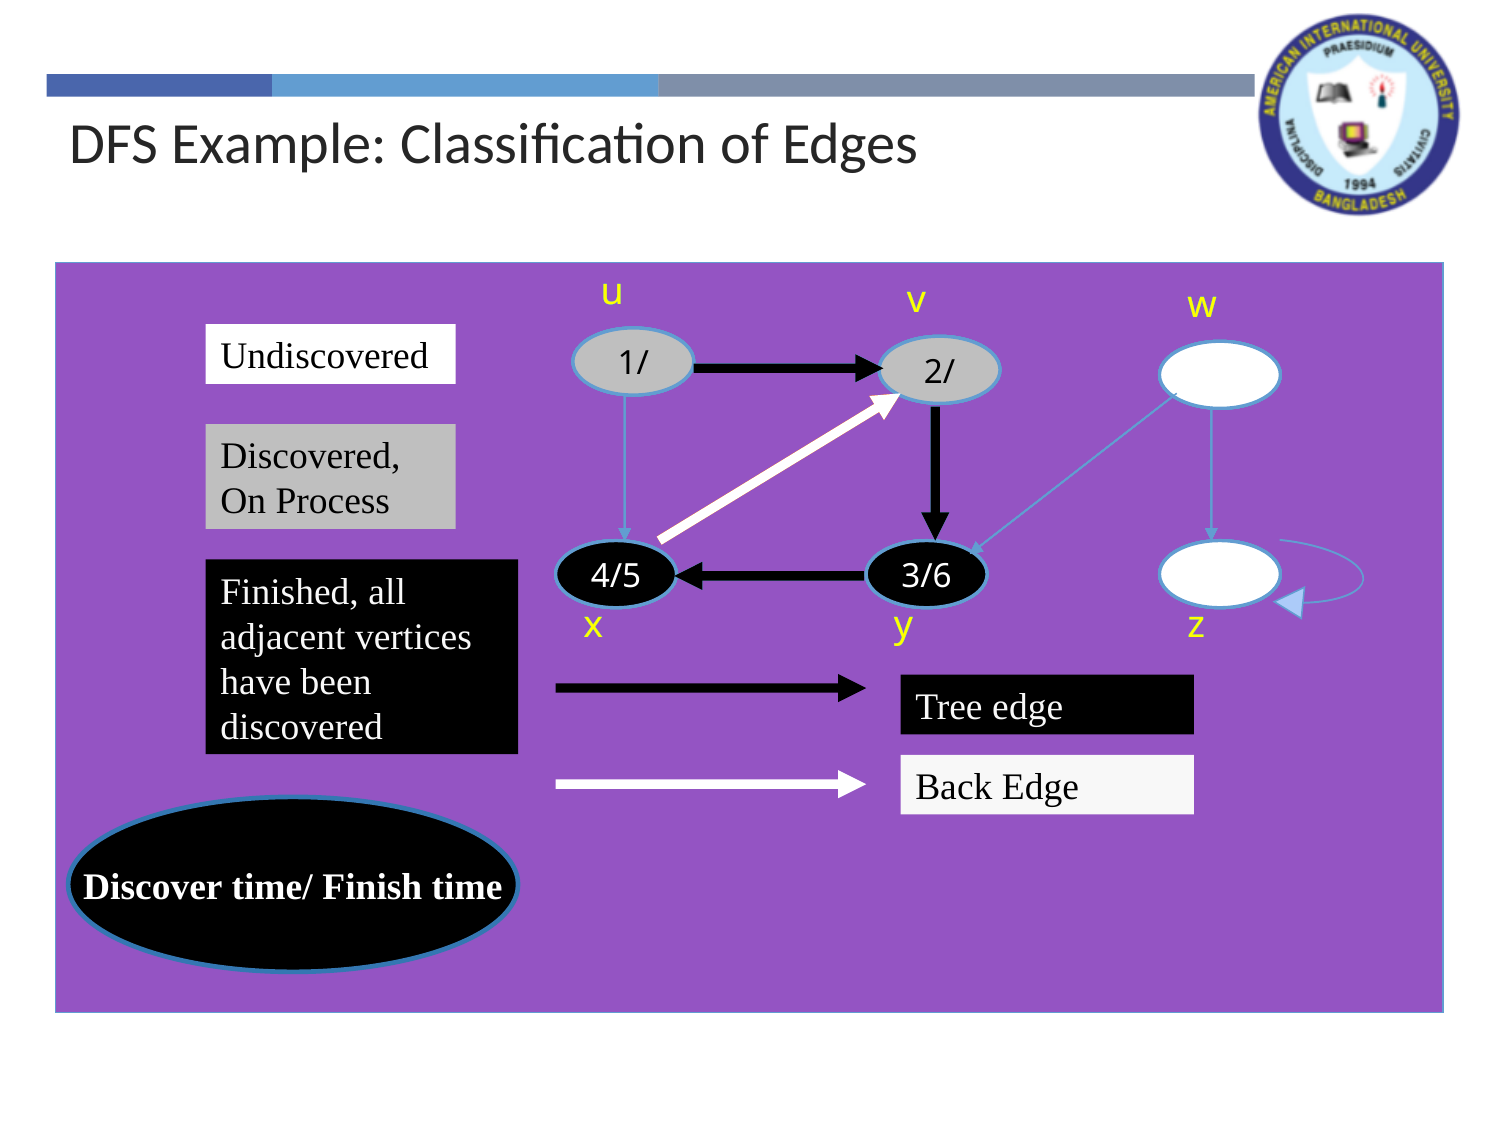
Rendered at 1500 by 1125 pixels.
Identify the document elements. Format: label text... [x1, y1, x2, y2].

text_box DFS Example: Classification of Edges [54, 97, 1255, 179]
picture [1254, 9, 1465, 221]
text_box Discover time/ Finish time [68, 796, 519, 972]
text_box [555, 258, 1284, 654]
text_box [55, 262, 1444, 1013]
text_box Undiscovered [205, 324, 456, 384]
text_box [555, 667, 1284, 816]
text_box Discovered, On Process [205, 424, 456, 529]
text_box [1290, 541, 1364, 619]
text_box Finished, all adjacent vertices have been discovered [205, 559, 519, 755]
